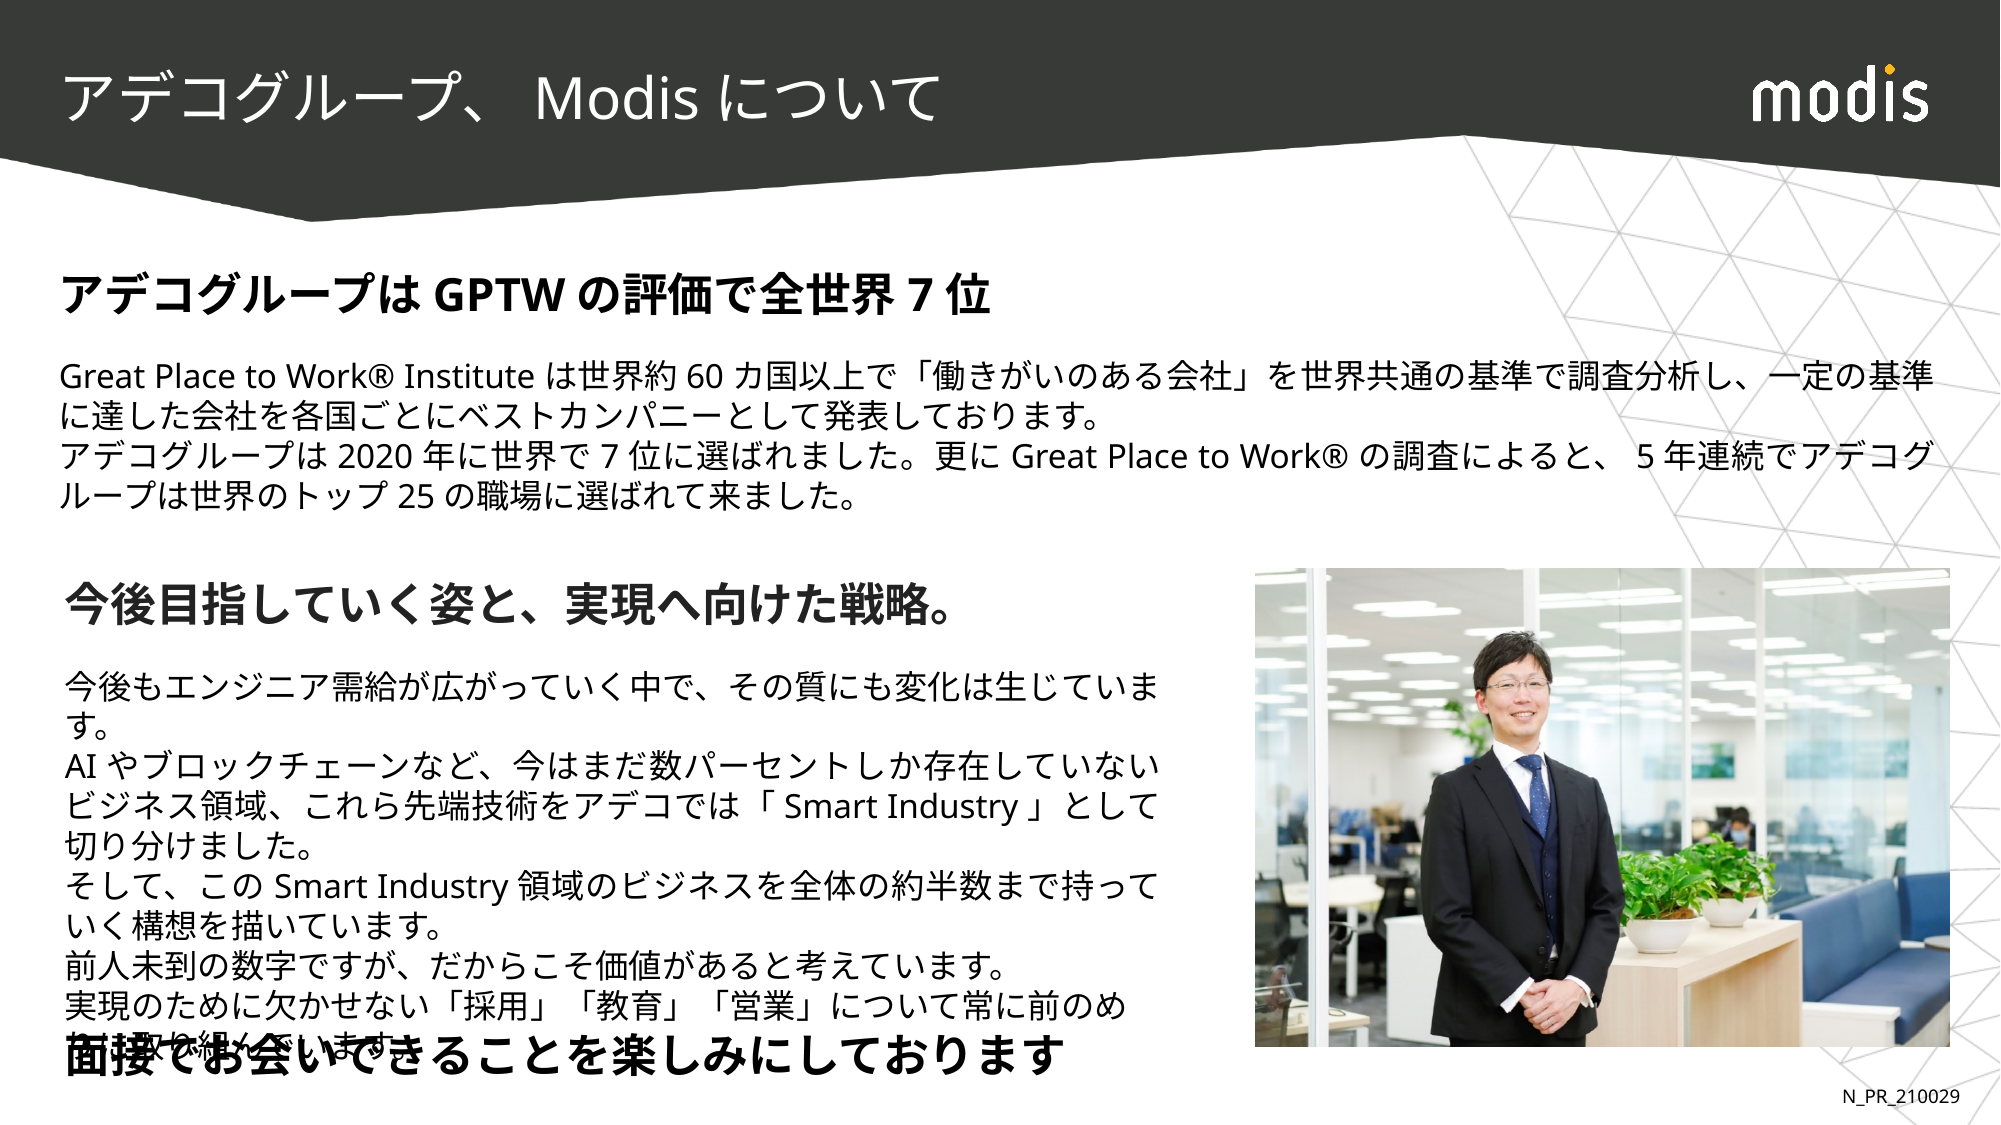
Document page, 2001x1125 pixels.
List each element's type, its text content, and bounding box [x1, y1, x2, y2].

title アデコグループ、Modisについて [43, 70, 1829, 131]
text_box 今後目指していく姿と、実現へ向けた戦略。 今後もエンジニア需給が広がっていく中で、その質にも変化は生じています。 AIやブロックチェーンなど、今はまだ数パーセントしか存在していないビジネス領域、これら先端技術をアデコでは「Smart Industry」として切り分けました。 そして、このSmart Industry領域のビジネスを全体の約半数まで持っていく構想を描いています。 前人未到の数字ですが、だからこそ価値があると考えています。 実現のために欠かせない「採用」「教育」「営業」について常に前のめりに取り組んでいます。 [50, 568, 1176, 1019]
text_box 面接でお会いできることを楽しみにしております [50, 1019, 1256, 1090]
text_box アデコグループはGPTWの評価で全世界7位 Great Place to Work® Instituteは世界約60カ国以上で「働きがいのある会社」を世界共通の基準で調査分析し、一定の基準に達した会社を各国ごとにベストカンパニーとして発表しております。 アデコグループは2020年に世界で7位に選ばれました。更にGreat Place to Work®の調査によると、5年連続でアデコグループは世界のトップ25の職場に選ばれて来ました。 [43, 258, 1950, 523]
picture [0, 0, 2001, 1125]
text_box N_PR_210029 [1827, 1077, 1976, 1115]
